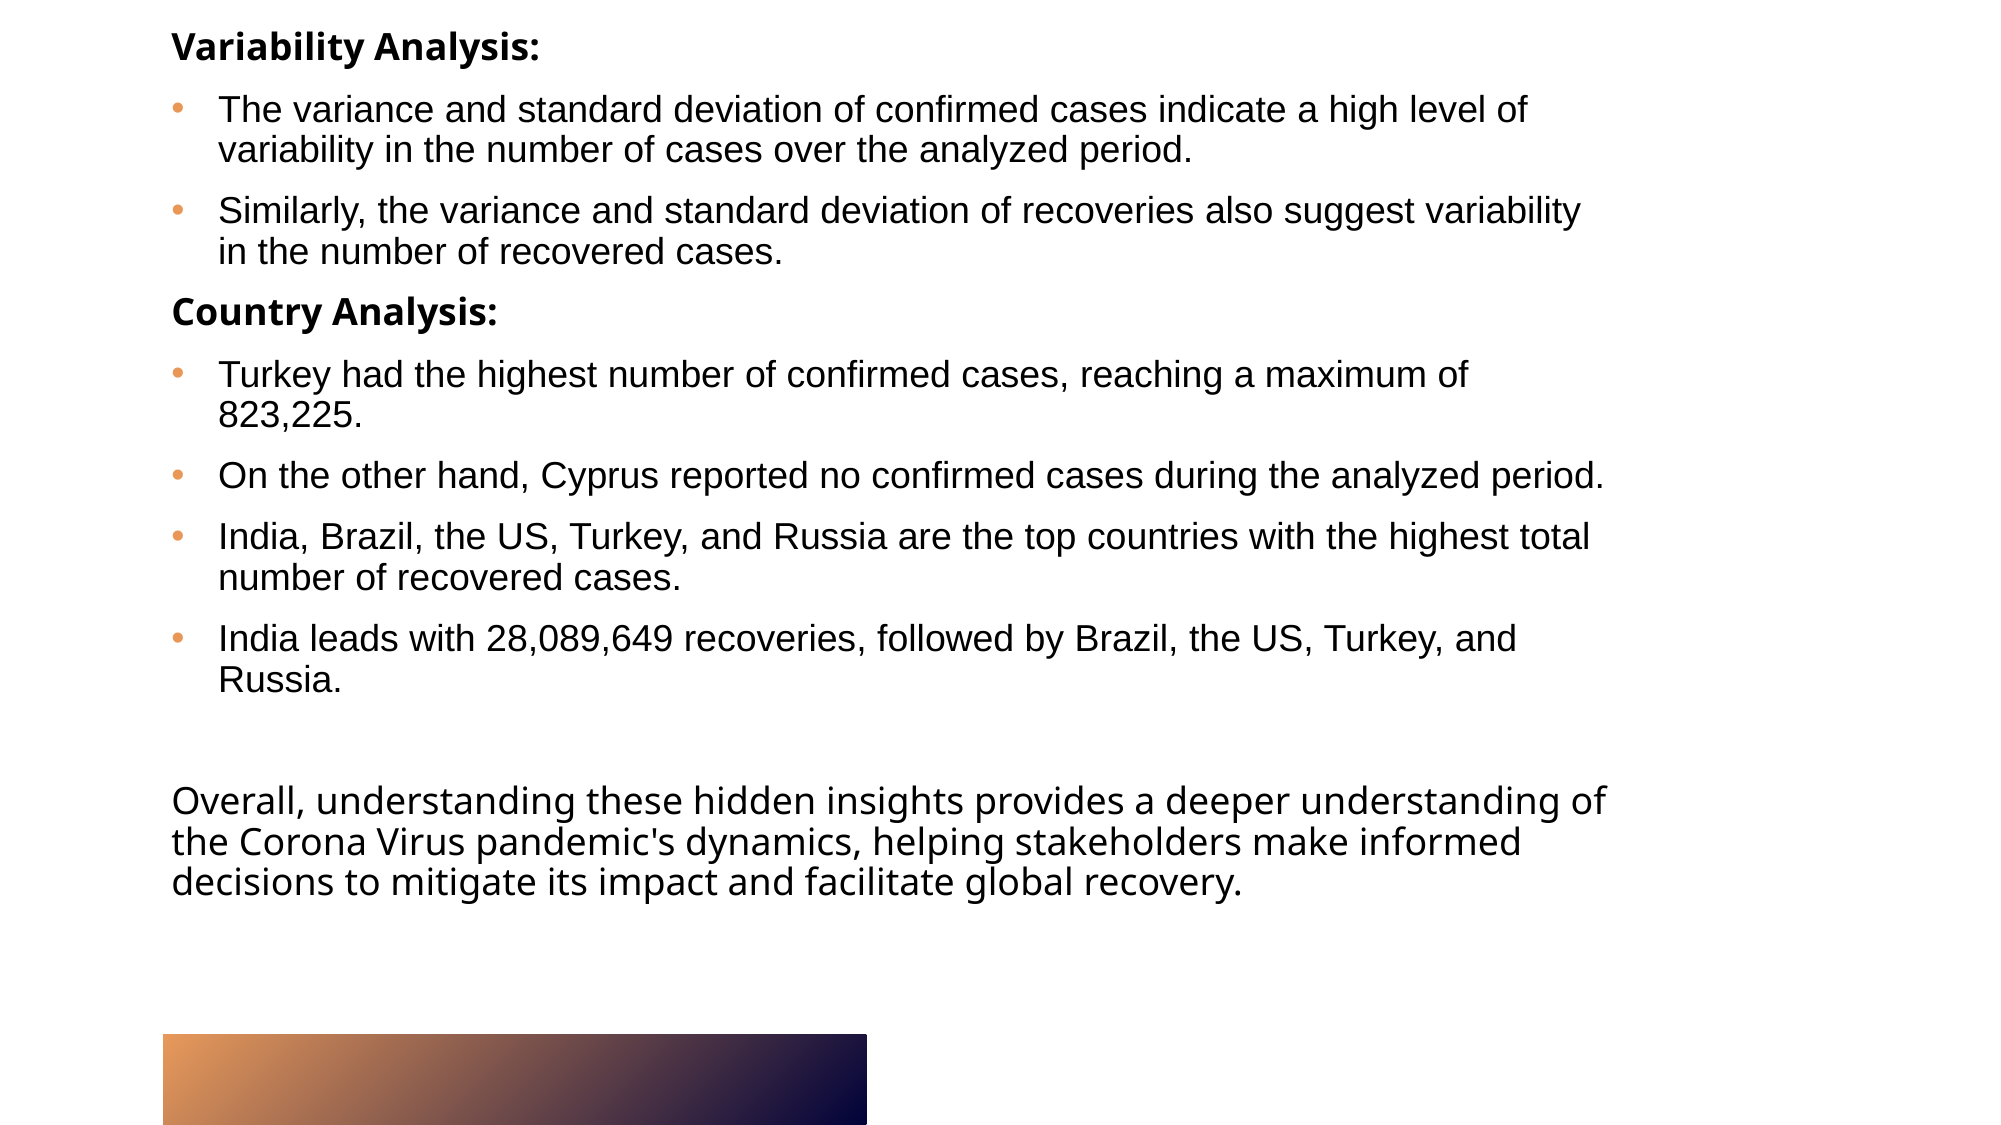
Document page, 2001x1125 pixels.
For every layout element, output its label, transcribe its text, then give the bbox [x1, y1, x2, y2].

list Variability Analysis: The variance and standard deviation of confirmed cases indicate a high level of variability in the number of cases over the analyzed period. Similarly, the variance and standard deviation of recoveries also suggest variability in the number of recovered cases. Country Analysis: Turkey had the highest number of confirmed cases, reaching a maximum of 823,225. On the other hand, Cyprus reported no confirmed cases during the analyzed period. India, Brazil, the US, Turkey, and Russia are the top countries with the highest total number of recovered cases. India leads with 28,089,649 recoveries, followed by Brazil, the US, Turkey, and Russia. Overall, understanding these hidden insights provides a deeper understanding of the Corona Virus pandemic's dynamics, helping stakeholders make informed decisions to mitigate its impact and facilitate global recovery. [156, 21, 1629, 1006]
